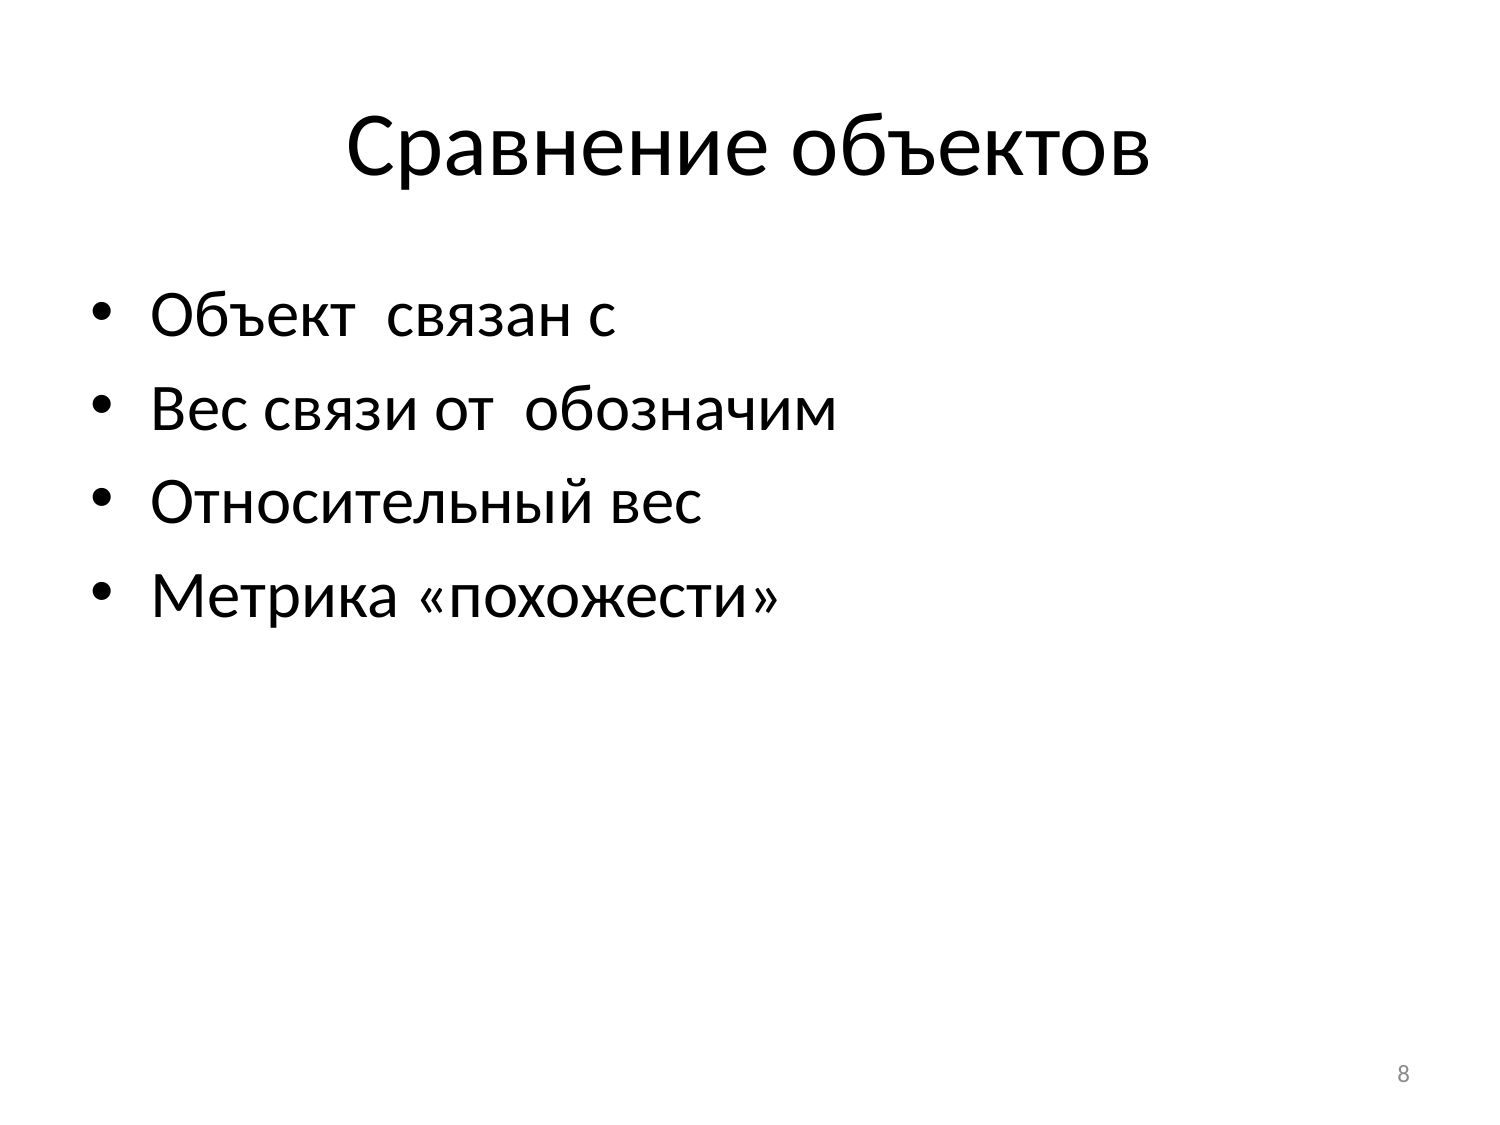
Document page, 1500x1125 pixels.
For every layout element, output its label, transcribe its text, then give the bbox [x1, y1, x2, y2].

title Сравнение объектов [75, 45, 1425, 233]
slide_number 8 [1074, 1042, 1425, 1103]
